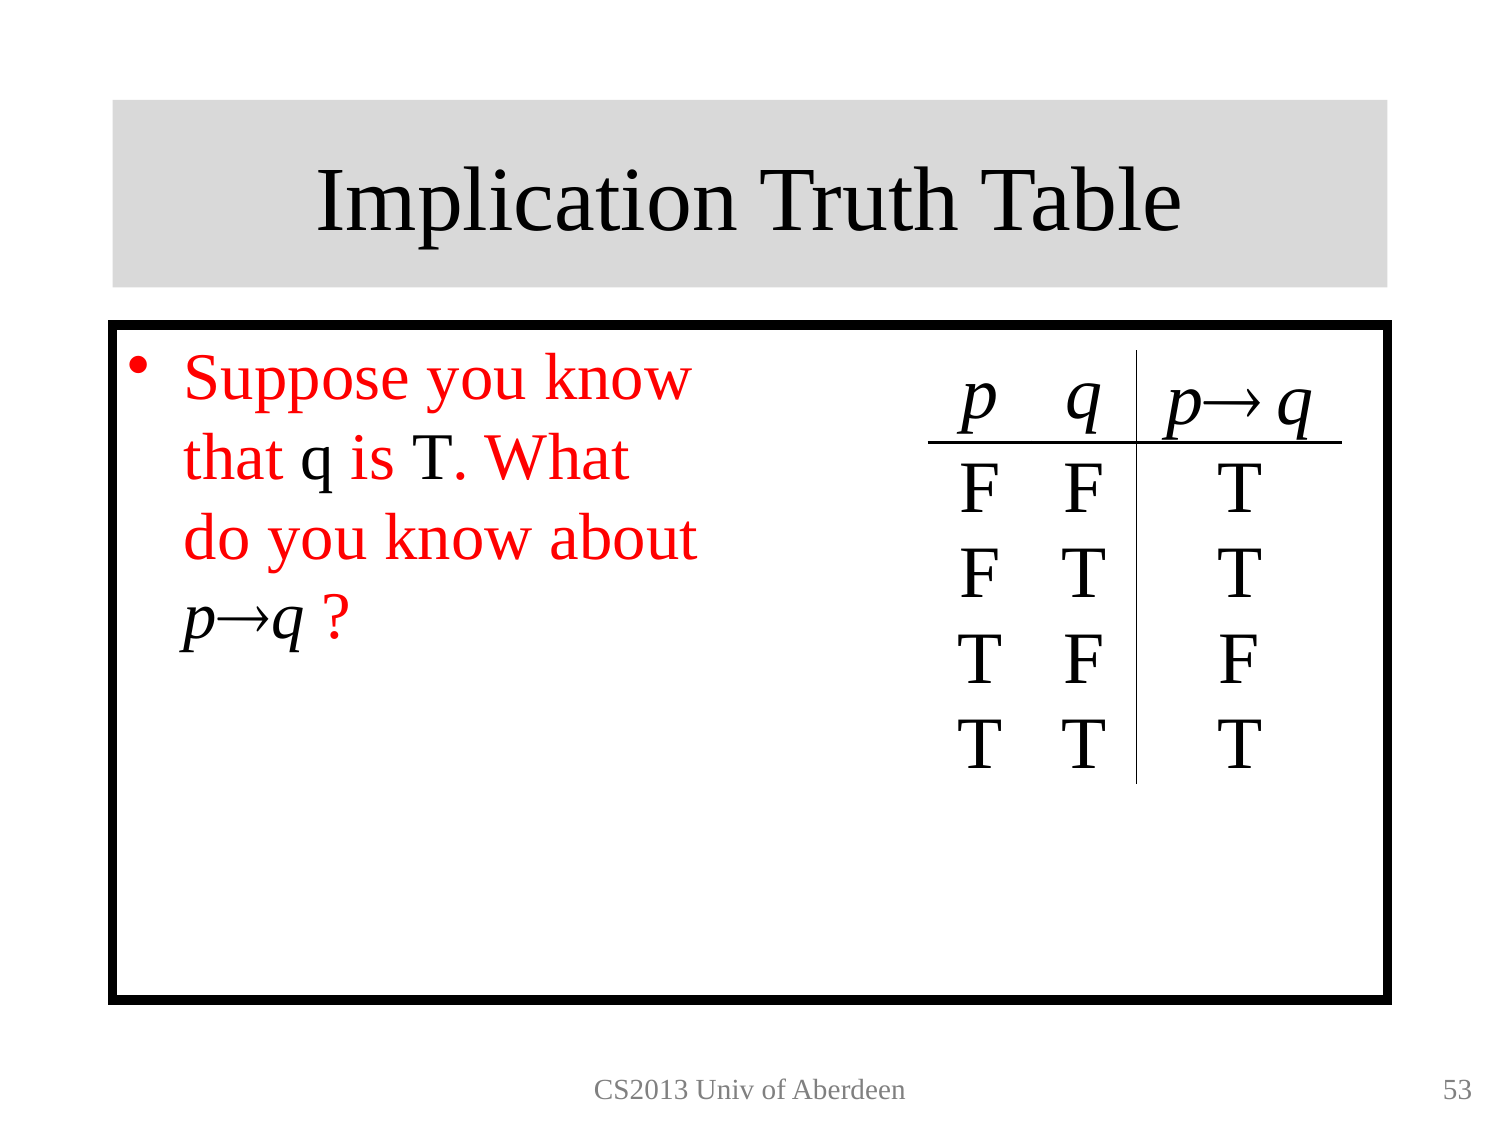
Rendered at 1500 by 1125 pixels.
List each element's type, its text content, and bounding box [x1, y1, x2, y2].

slide_number 52 [1175, 1062, 1488, 1113]
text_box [911, 349, 1344, 812]
footer CS2013 Univ of Aberdeen [512, 1062, 988, 1113]
title Implication Truth Table [108, 95, 1392, 292]
list Suppose you know that q is T. What do you know about pq ? [108, 320, 1392, 1005]
